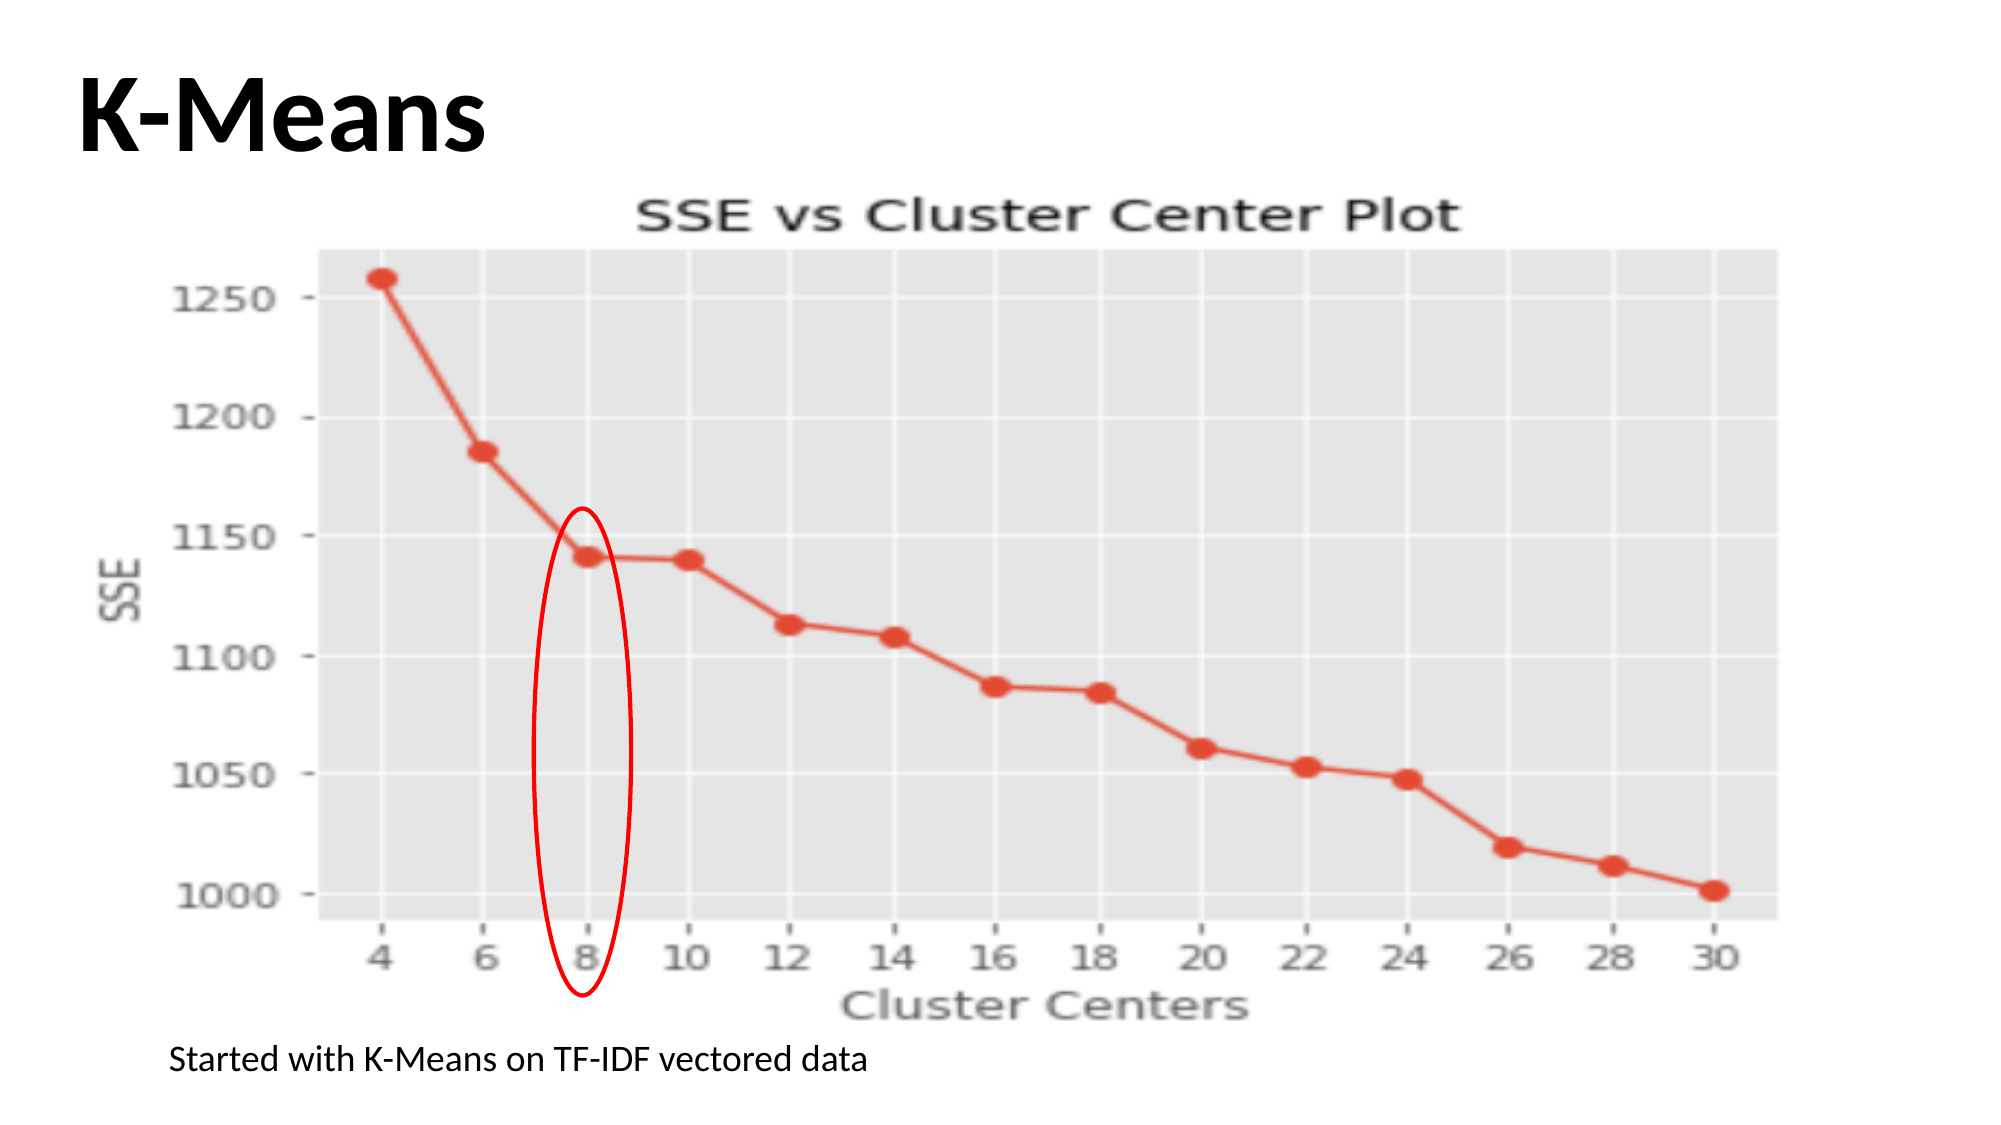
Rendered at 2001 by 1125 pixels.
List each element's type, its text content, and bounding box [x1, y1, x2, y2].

picture [83, 182, 1824, 1027]
text_box K-Means [63, 31, 503, 182]
text_box Started with K-Means on TF-IDF vectored data [153, 1027, 1824, 1125]
